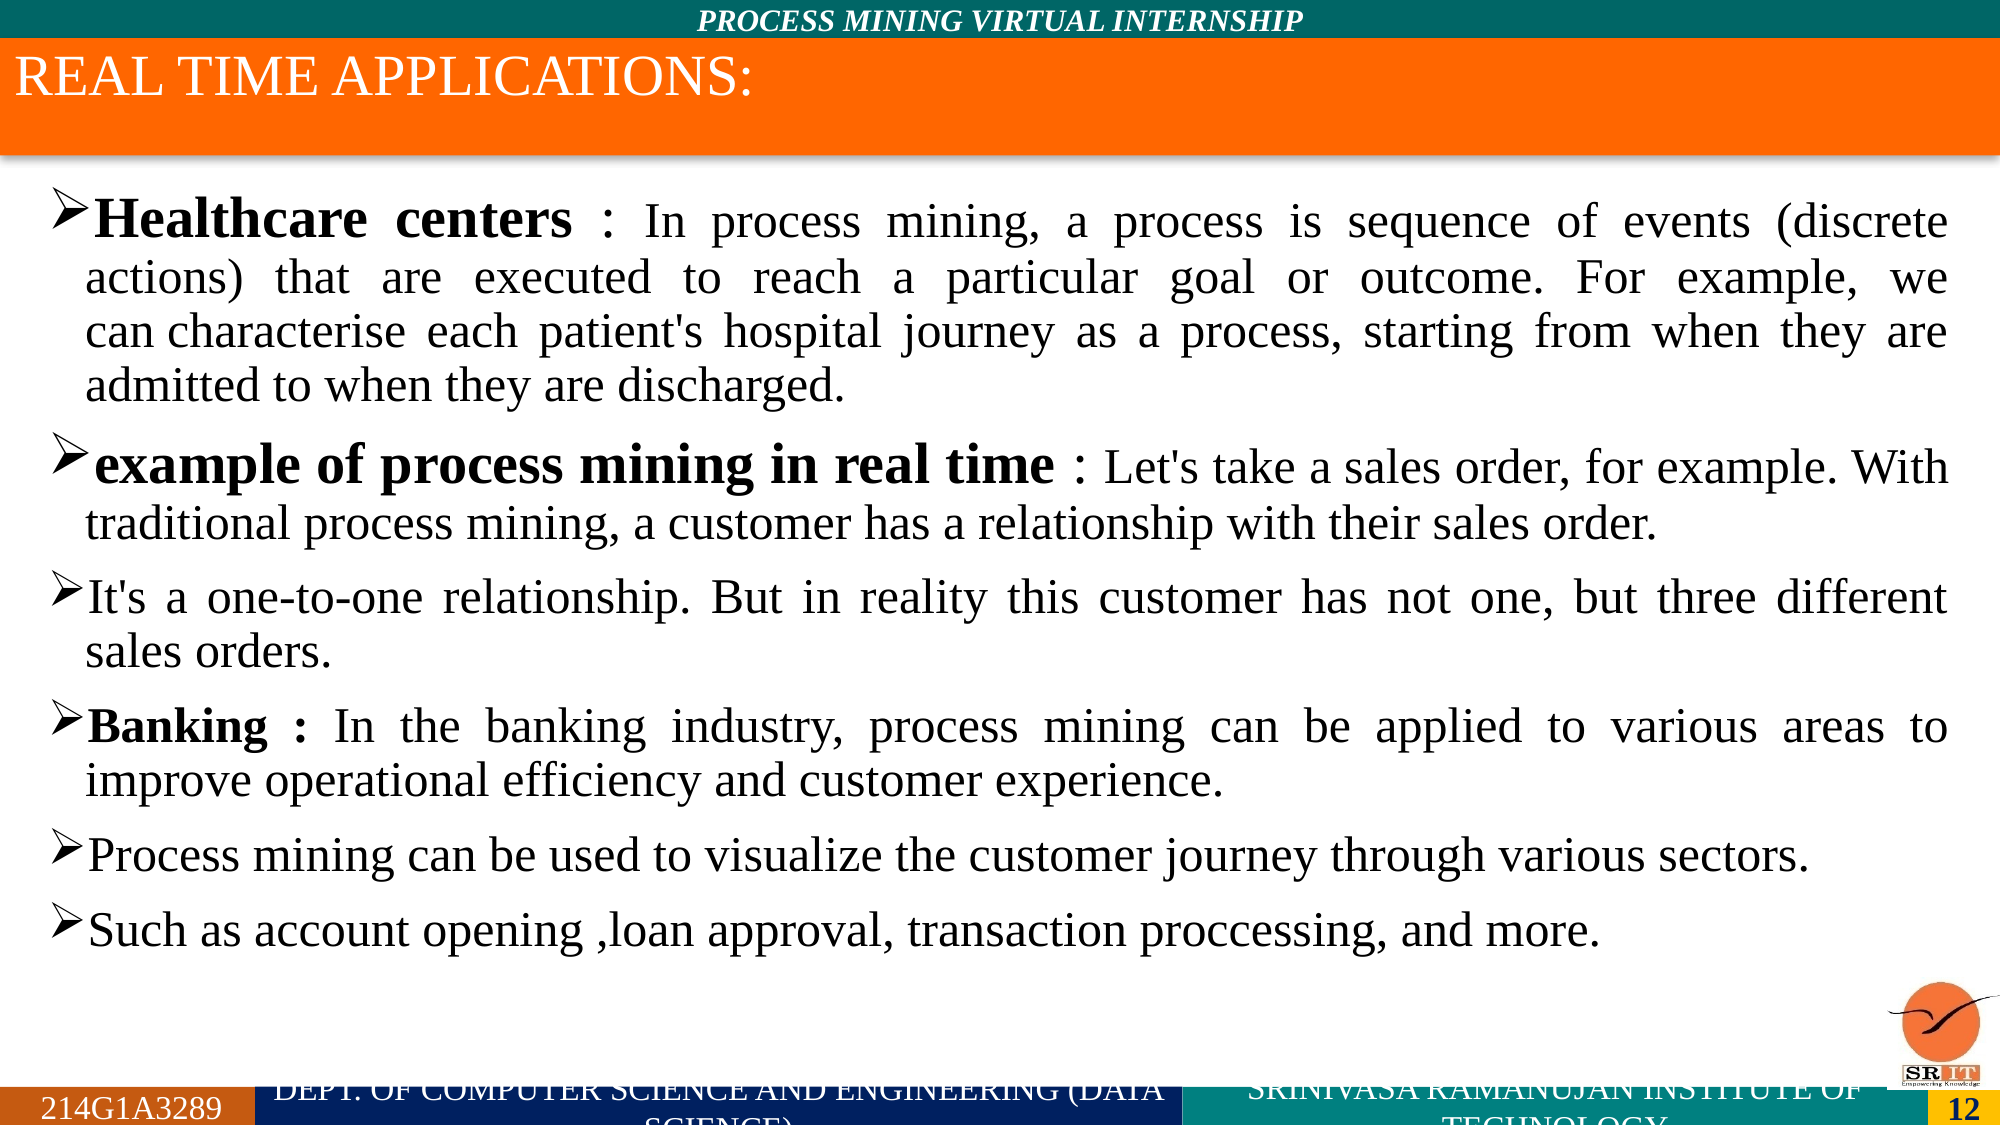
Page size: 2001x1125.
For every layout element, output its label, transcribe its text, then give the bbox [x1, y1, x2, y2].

picture [1887, 977, 2000, 1090]
title REAL TIME APPLICATIONS: [0, 38, 2000, 156]
list Healthcare centers : In process mining, a process is sequence of events (discrete actions) that are executed to reach a particular goal or outcome. For example, we can characterise each patient's hospital journey as a process, starting from when they are admitted to when they are discharged. example of process mining in real time : Let's take a sales order, for example. With traditional process mining, a customer has a relationship with their sales order. It's a one-to-one relationship. But in reality this customer has not one, but three different sales orders. Banking : In the banking industry, process mining can be applied to various areas to improve operational efficiency and customer experience. Process mining can be used to visualize the customer journey through various sectors. Such as account opening ,loan approval, transaction proccessing, and more. [32, 179, 1965, 1065]
